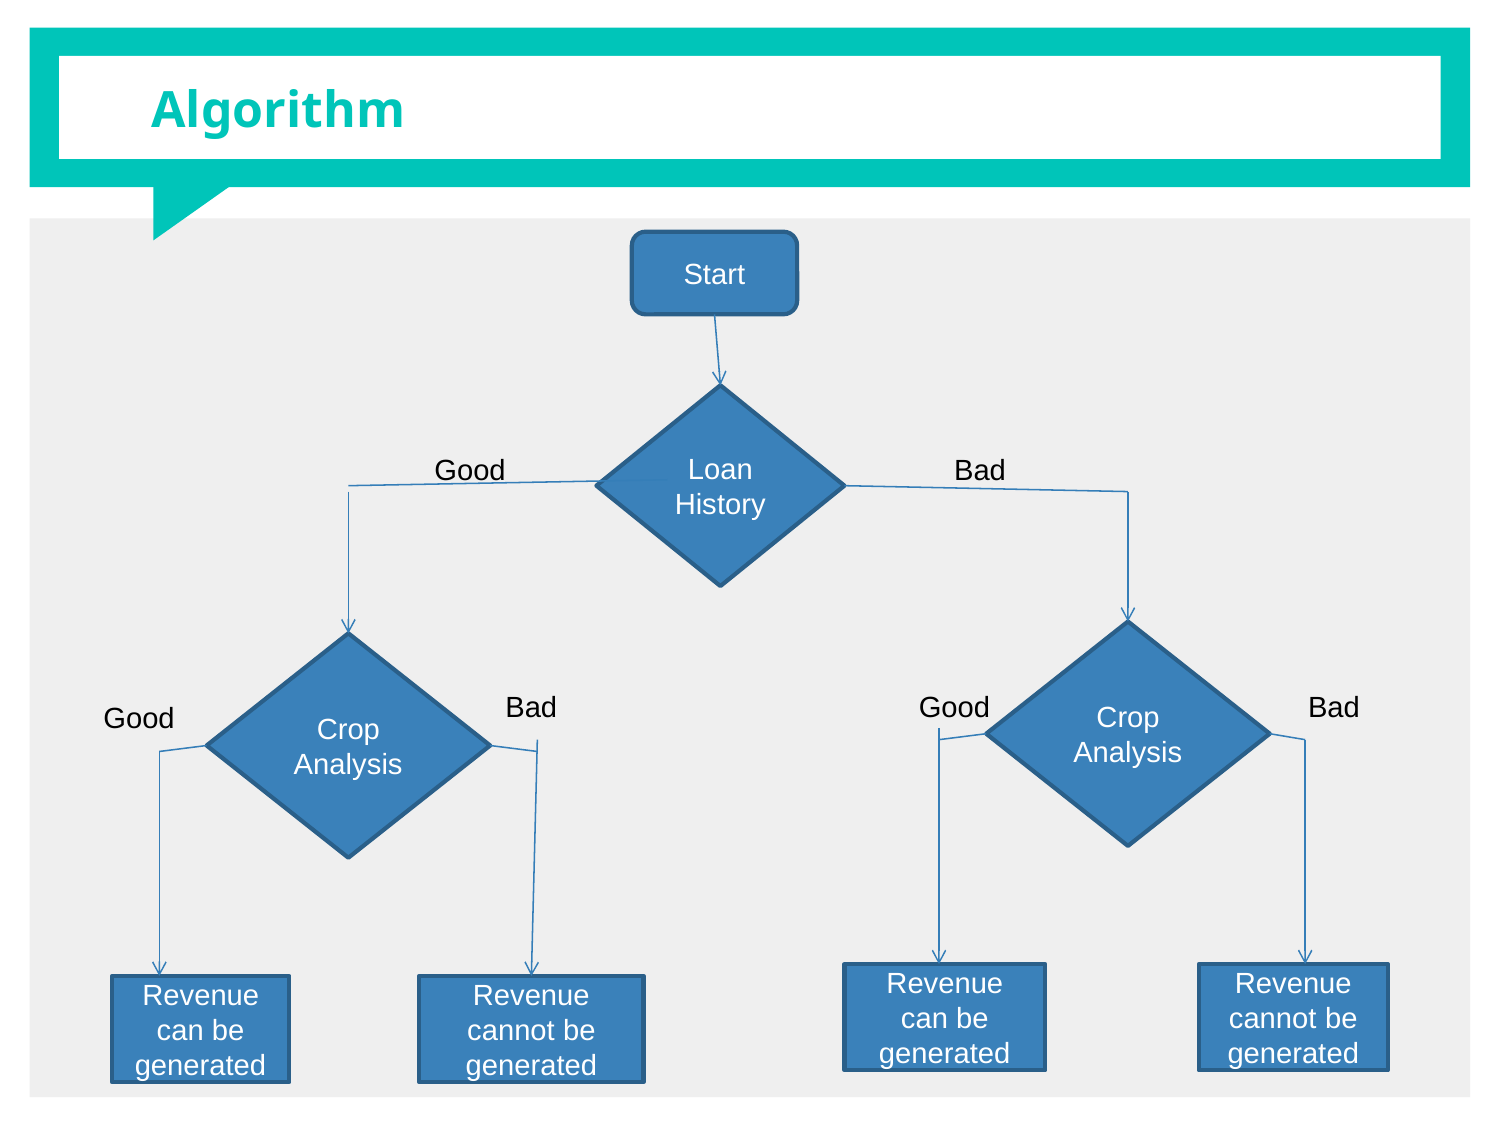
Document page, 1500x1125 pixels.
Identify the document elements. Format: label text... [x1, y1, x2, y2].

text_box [531, 758, 538, 977]
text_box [489, 745, 538, 752]
text_box Good [88, 692, 191, 743]
text_box Revenue cannot be generated [417, 974, 646, 1084]
text_box Bad [490, 680, 573, 731]
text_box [348, 479, 668, 486]
text_box Crop Analysis [984, 621, 1271, 848]
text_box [1269, 733, 1306, 740]
text_box Bad [939, 444, 1022, 484]
text_box Revenue cannot be generated [1197, 962, 1390, 1072]
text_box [159, 745, 207, 752]
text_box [844, 485, 1129, 492]
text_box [938, 733, 987, 740]
text_box Good [419, 444, 521, 478]
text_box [714, 314, 721, 386]
text_box Loan History [602, 386, 846, 588]
text_box Revenue can be generated [110, 974, 291, 1084]
text_box Bad [1293, 680, 1376, 731]
text_box Revenue can be generated [842, 962, 1047, 1072]
text_box Crop Analysis [205, 633, 491, 860]
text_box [531, 739, 538, 745]
text_box Start [629, 229, 800, 317]
title Algorithm [136, 27, 1441, 188]
text_box Good [903, 680, 1006, 731]
